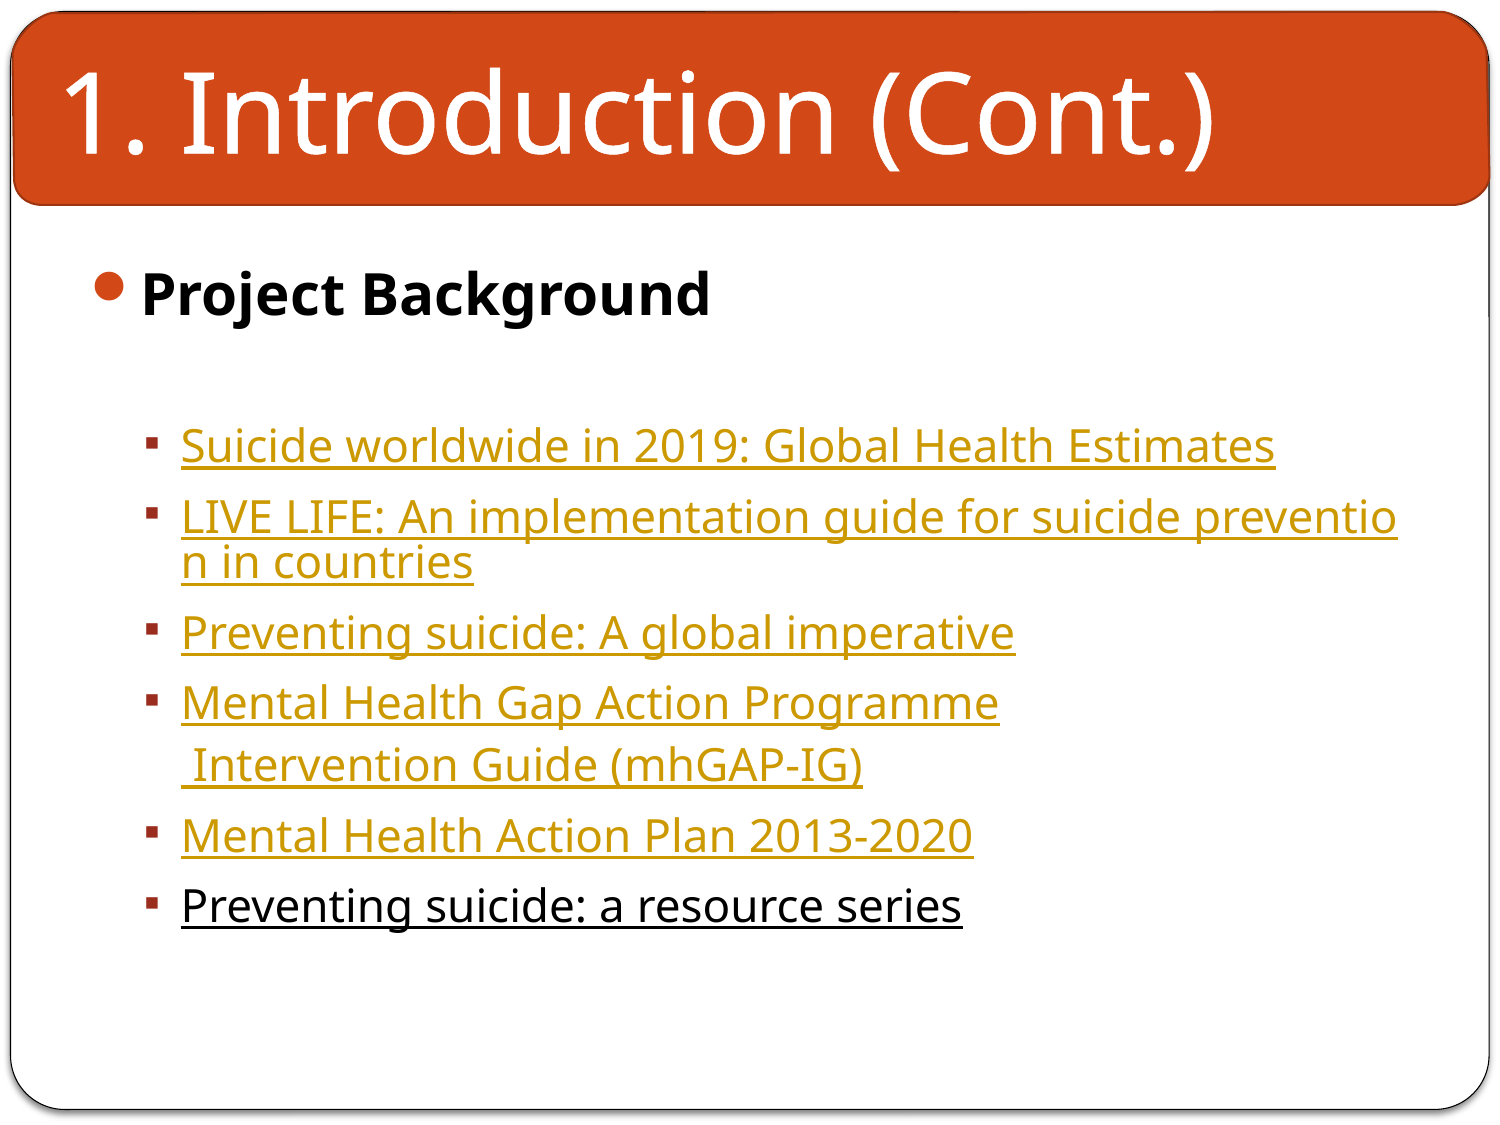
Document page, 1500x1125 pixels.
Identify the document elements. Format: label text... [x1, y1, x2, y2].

text_box Project Background Suicide worldwide in 2019: Global Health Estimates LIVE LIFE: An implementation guide for suicide prevention in countries Preventing suicide: A global imperative Mental Health Gap Action Programme Intervention Guide (mhGAP-IG) Mental Health Action Plan 2013-2020 Preventing suicide: a resource series [75, 249, 1426, 875]
text_box 1. Introduction (Cont.) [11, 10, 1491, 206]
